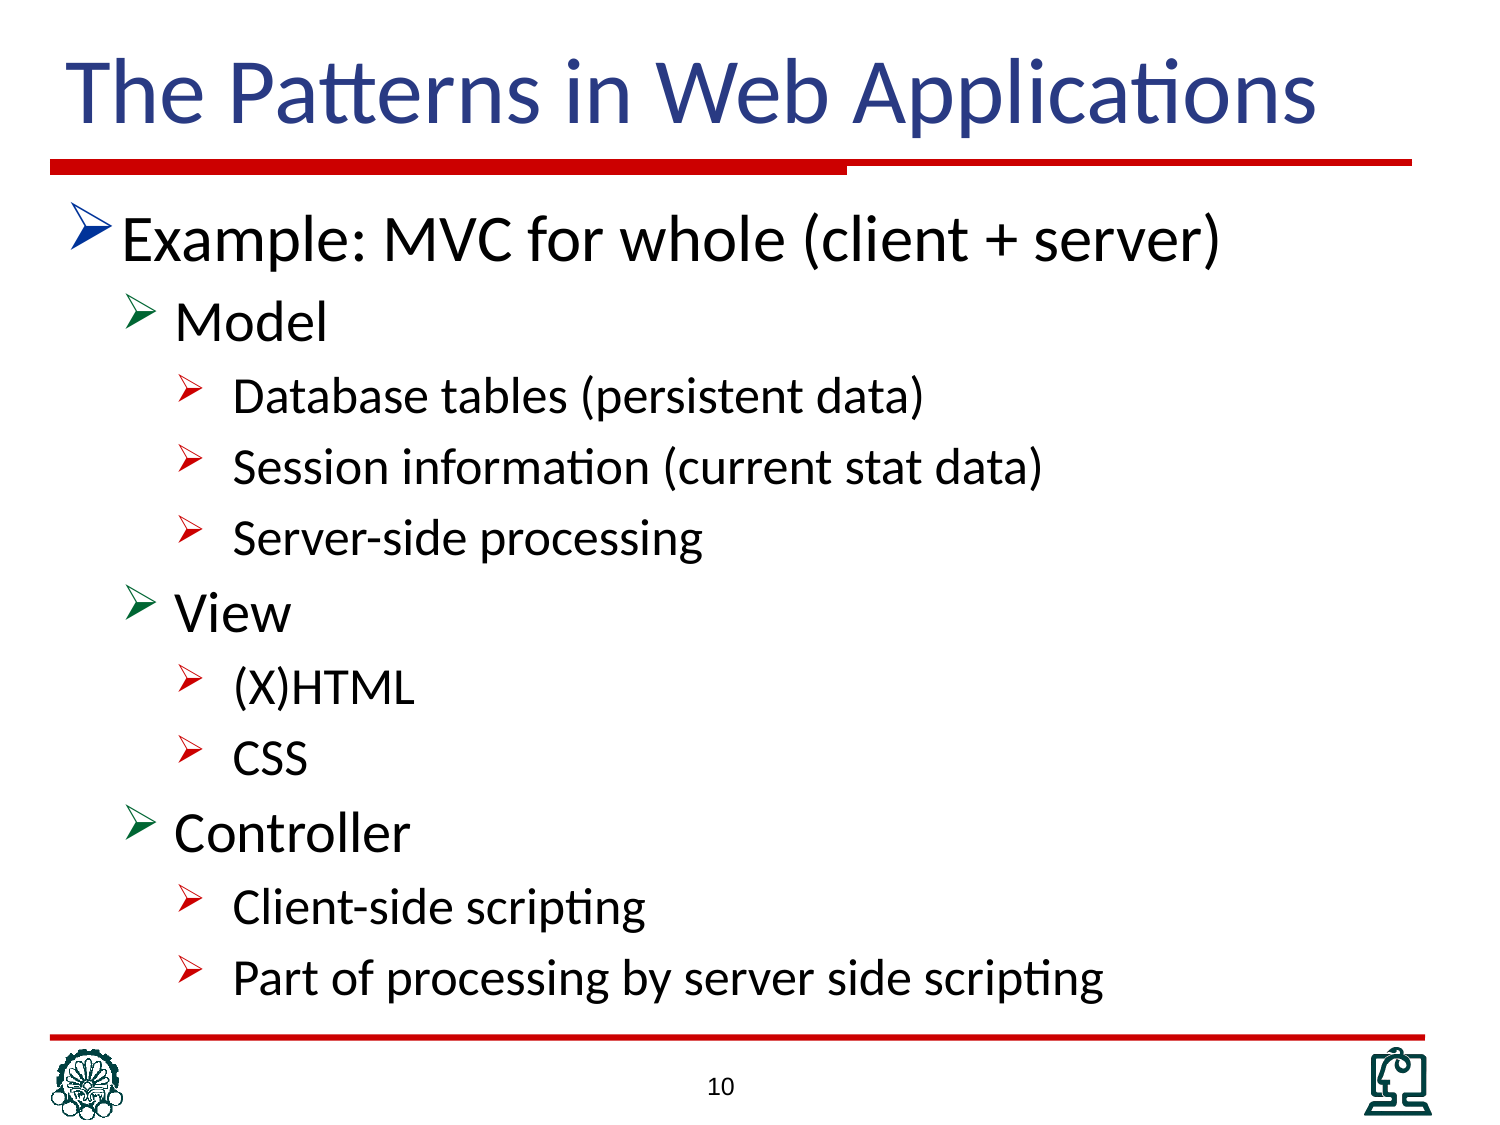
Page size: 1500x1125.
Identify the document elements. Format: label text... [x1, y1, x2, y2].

picture [1362, 1045, 1438, 1119]
title The Patterns in Web Applications [49, 24, 1438, 151]
list Example: MVC for whole (client + server) Model Database tables (persistent data) Session information (current stat data) Server-side processing View (X)HTML CSS Controller Client-side scripting Part of processing by server side scripting [49, 187, 1426, 1038]
slide_number 10 [649, 1062, 751, 1103]
picture [50, 1047, 125, 1122]
